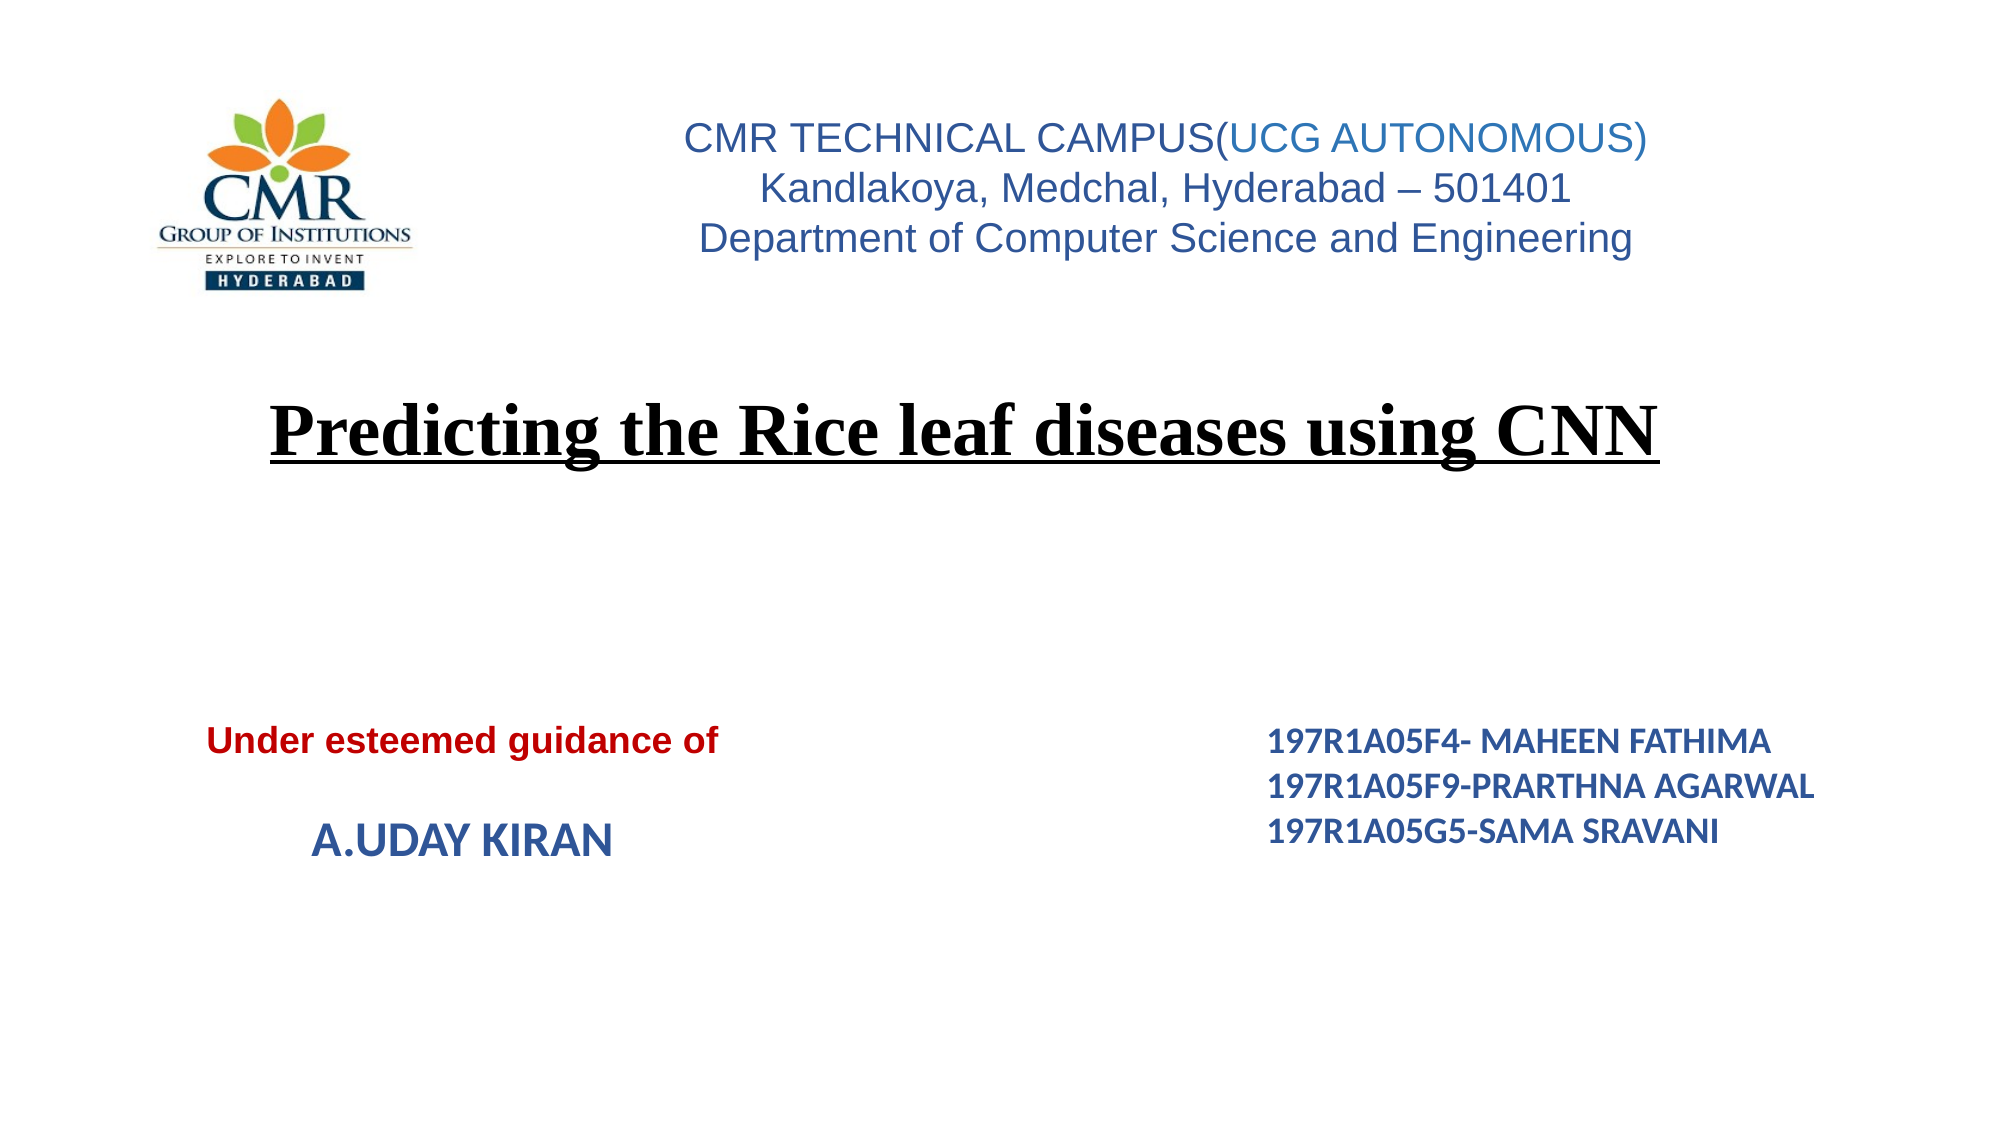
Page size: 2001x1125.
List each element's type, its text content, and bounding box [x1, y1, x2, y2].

text_box Predicting the Rice leaf diseases using CNN [236, 373, 1693, 478]
text_box Under esteemed guidance of A.UDAY KIRAN [147, 708, 778, 874]
picture [131, 90, 439, 300]
text_box 197R1A05F4- MAHEEN FATHIMA 197R1A05F9-PRARTHNA AGARWAL 197R1A05G5-SAMA SRAVANI [1251, 708, 1883, 859]
text_box CMR TECHNICAL CAMPUS(UCG AUTONOMOUS) Kandlakoya, Medchal, Hyderabad – 501401 Department of Computer Science and Engineering [557, 102, 1775, 268]
